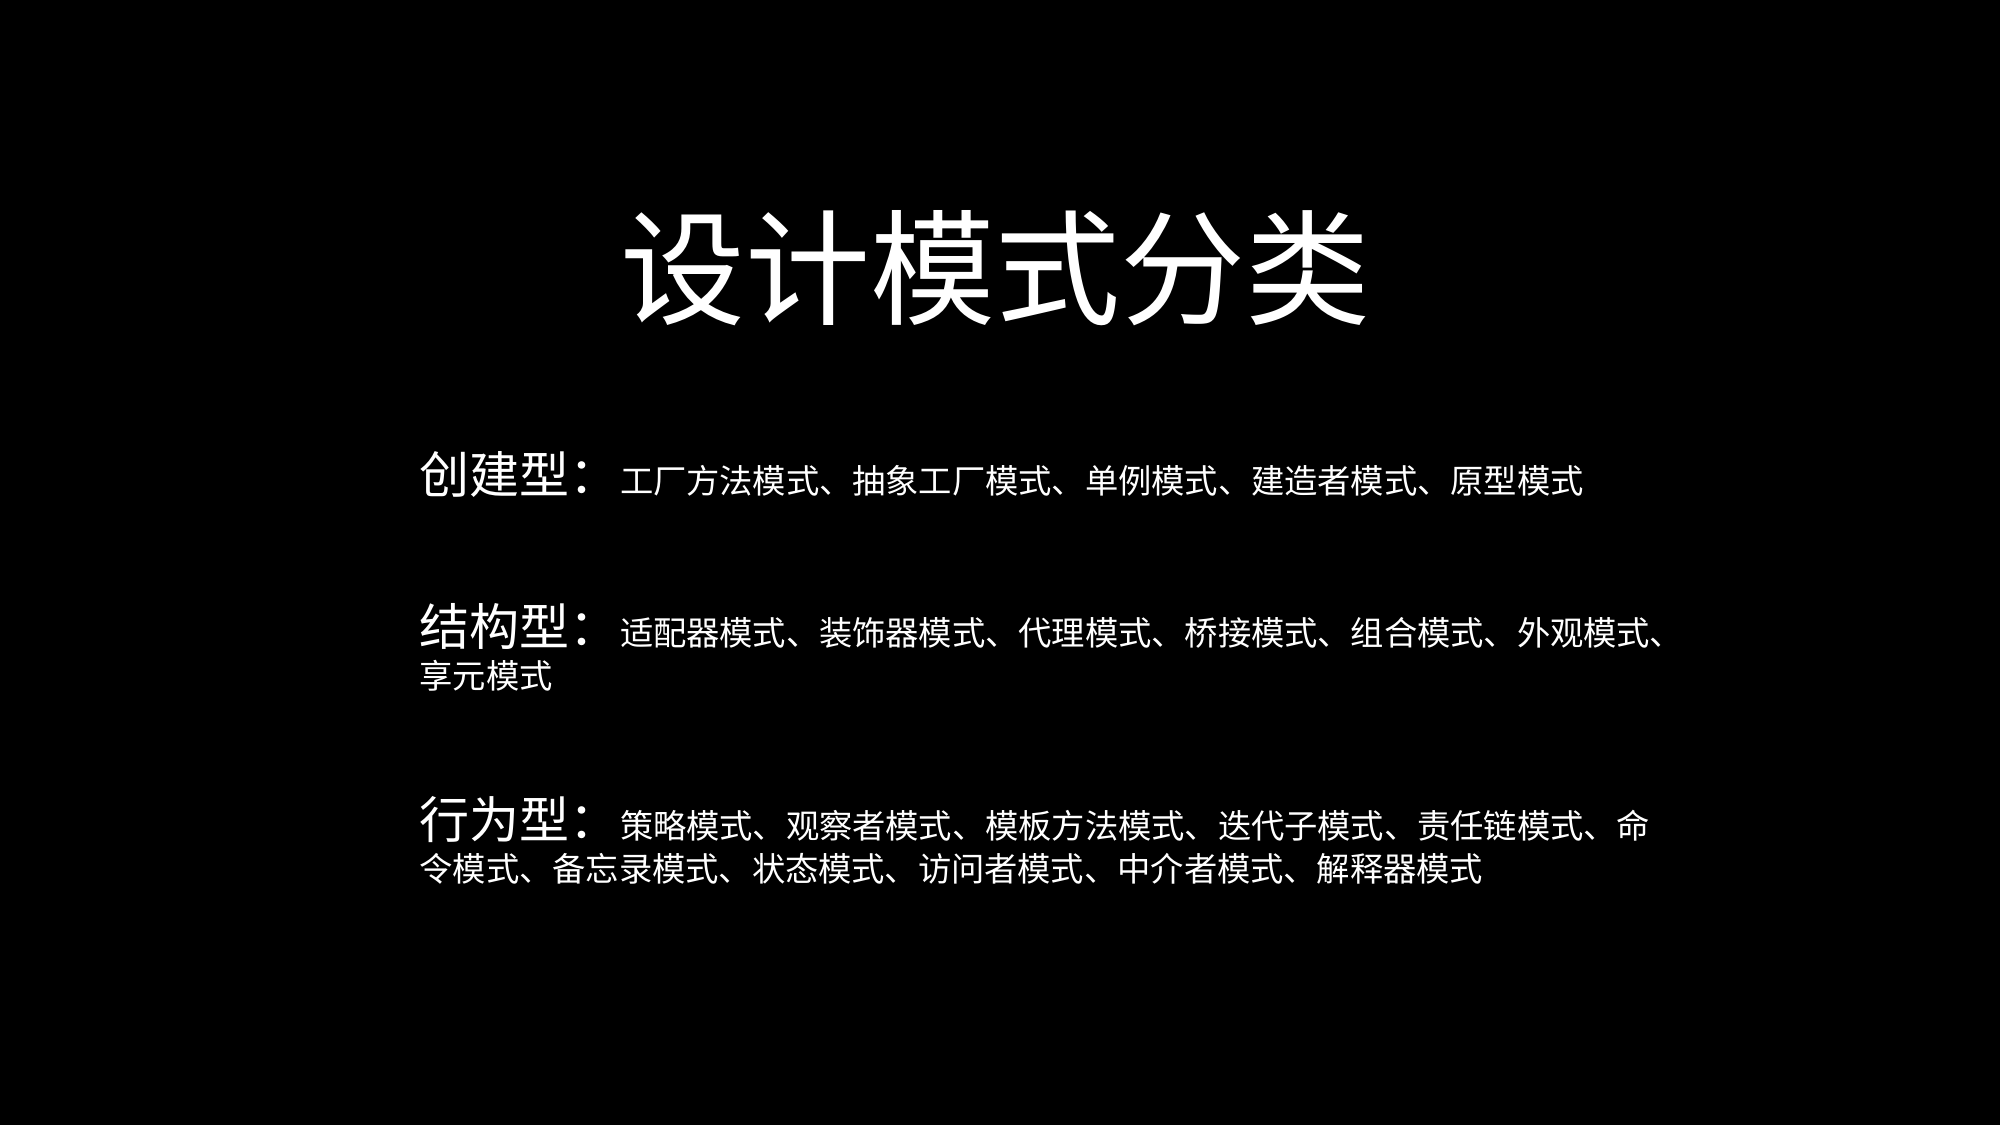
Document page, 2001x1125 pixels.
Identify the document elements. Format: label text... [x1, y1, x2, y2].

text_box 行为型：策略模式、观察者模式、模板方法模式、迭代子模式、责任链模式、命令模式、备忘录模式、状态模式、访问者模式、中介者模式、解释器模式 [405, 780, 1671, 896]
text_box 设计模式分类 [0, 183, 1990, 348]
text_box 结构型：适配器模式、装饰器模式、代理模式、桥接模式、组合模式、外观模式、享元模式 [405, 588, 1671, 703]
text_box 创建型：工厂方法模式、抽象工厂模式、单例模式、建造者模式、原型模式 [405, 435, 1671, 511]
